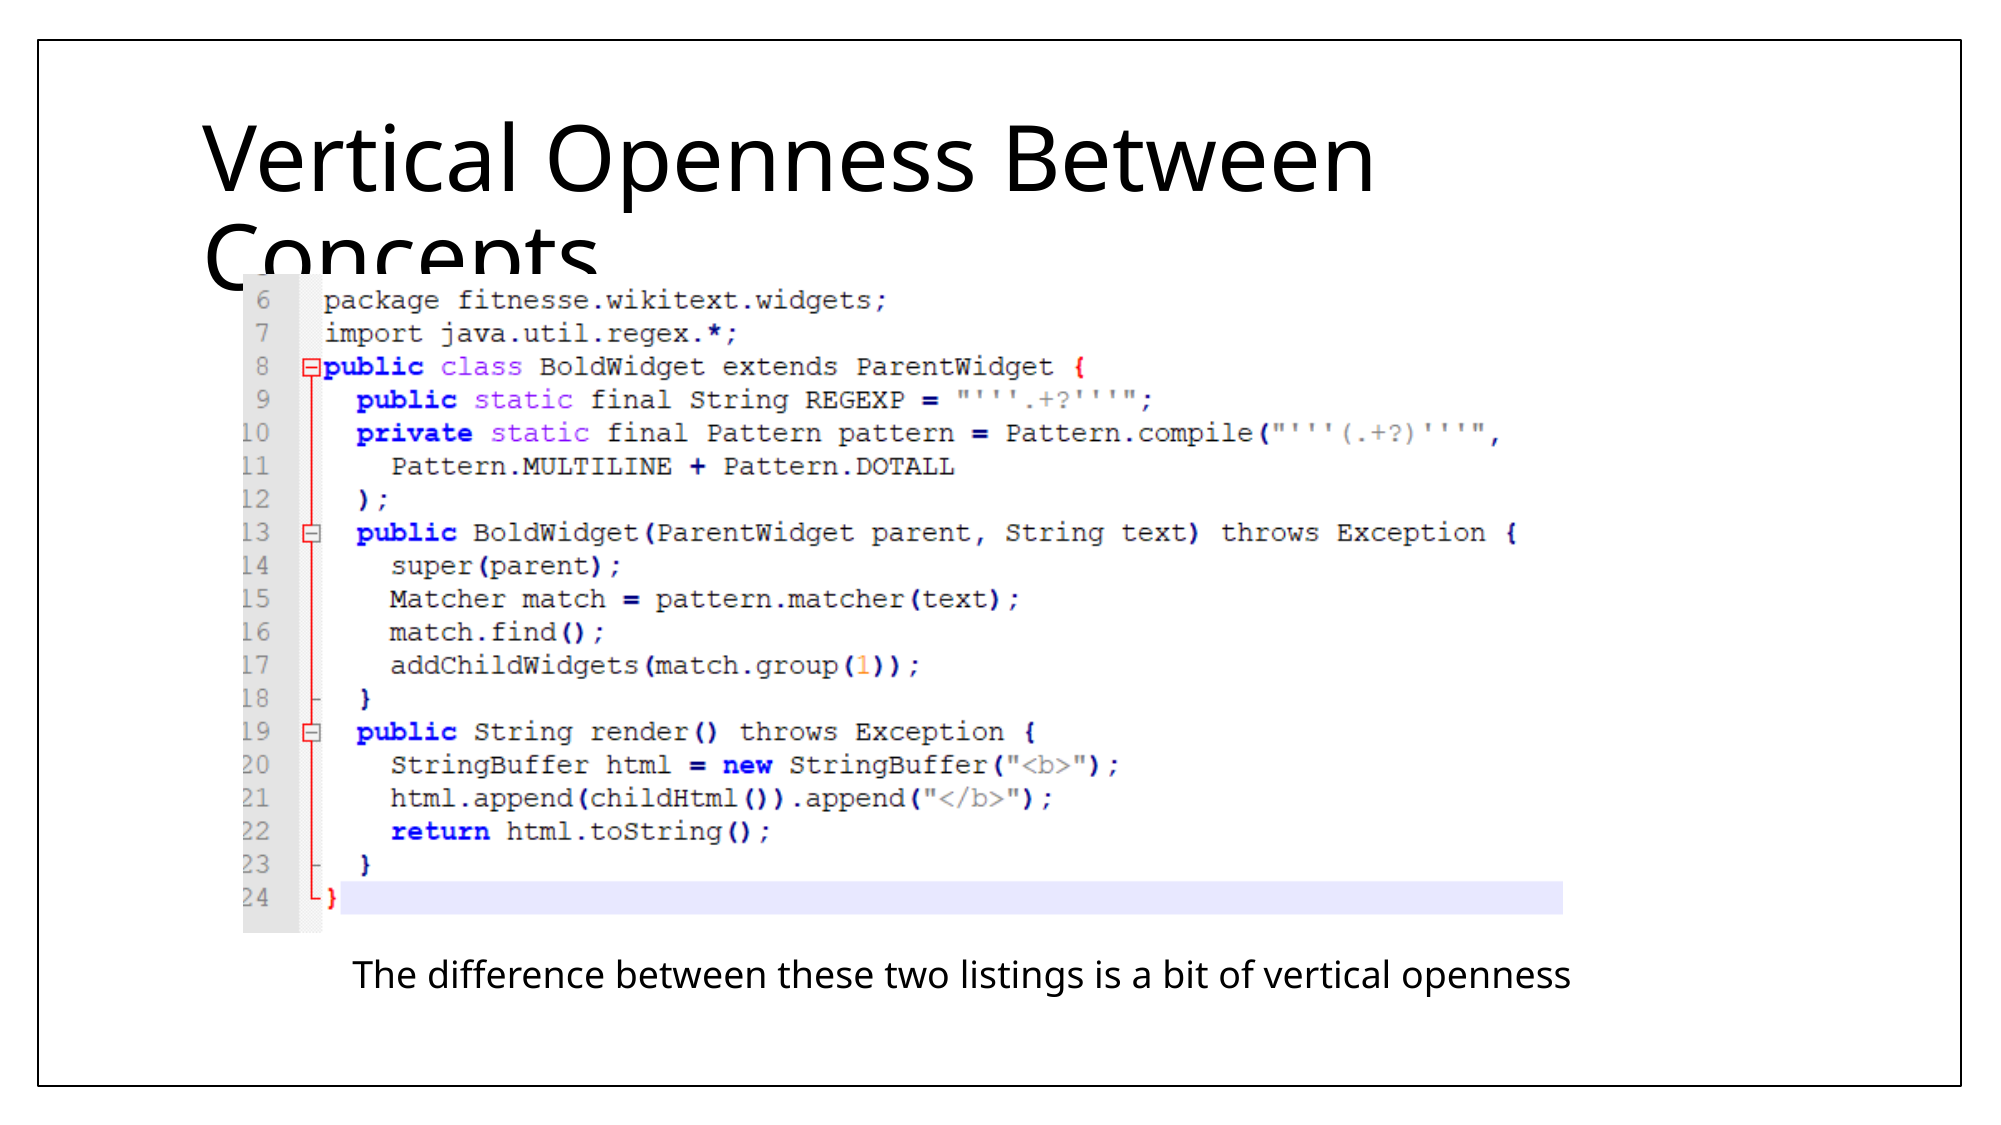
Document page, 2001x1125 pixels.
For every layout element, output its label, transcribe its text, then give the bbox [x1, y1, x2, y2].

title Vertical Openness Between Concepts [187, 99, 1808, 323]
picture [243, 273, 1563, 933]
text_box The difference between these two listings is a bit of vertical openness [337, 943, 1620, 1004]
